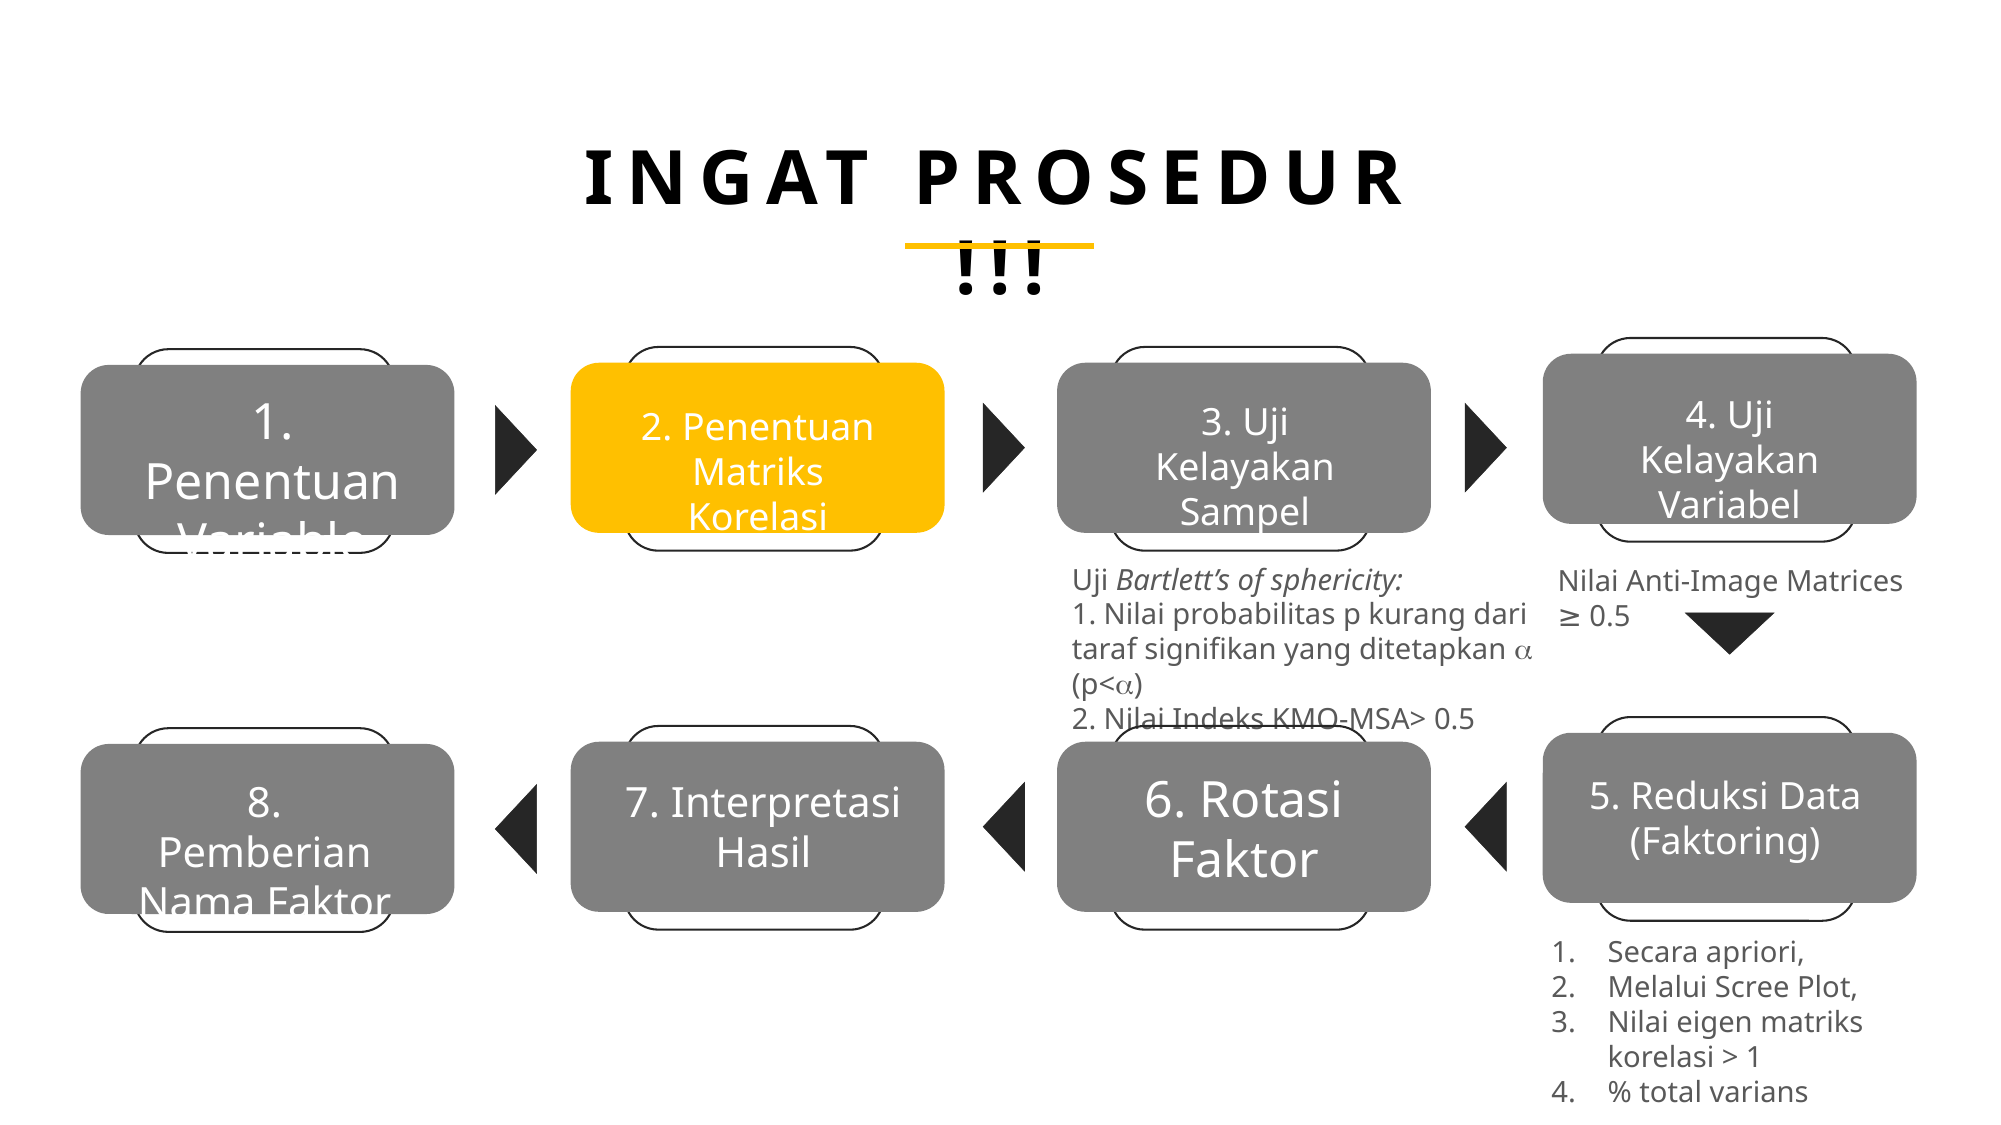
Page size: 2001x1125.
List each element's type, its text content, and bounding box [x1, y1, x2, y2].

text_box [1057, 725, 1431, 930]
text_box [570, 725, 945, 930]
text_box [982, 400, 1026, 495]
text_box [1712, 640, 1747, 656]
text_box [1542, 337, 1917, 542]
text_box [570, 346, 945, 551]
text_box [981, 779, 1026, 874]
text_box INGAT PROSEDUR !!! [565, 121, 1435, 317]
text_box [80, 349, 455, 553]
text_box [1057, 346, 1431, 551]
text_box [80, 728, 455, 932]
text_box [1464, 400, 1508, 495]
text_box Secara apriori, Melalui Scree Plot, Nilai eigen matriks korelasi > 1 % total varians [1536, 925, 1982, 1116]
text_box [493, 782, 538, 876]
text_box [494, 403, 539, 497]
text_box Uji Bartlett’s of sphericity: 1. Nilai probabilitas p kurang dari taraf signifikan yang ditetapkan  (p<) 2. Nilai Indeks KMO-MSA> 0.5 [1057, 553, 1552, 743]
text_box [1542, 717, 1917, 921]
text_box Nilai Anti-Image Matrices ≥ 0.5 [1542, 554, 1947, 640]
text_box [1463, 779, 1508, 874]
